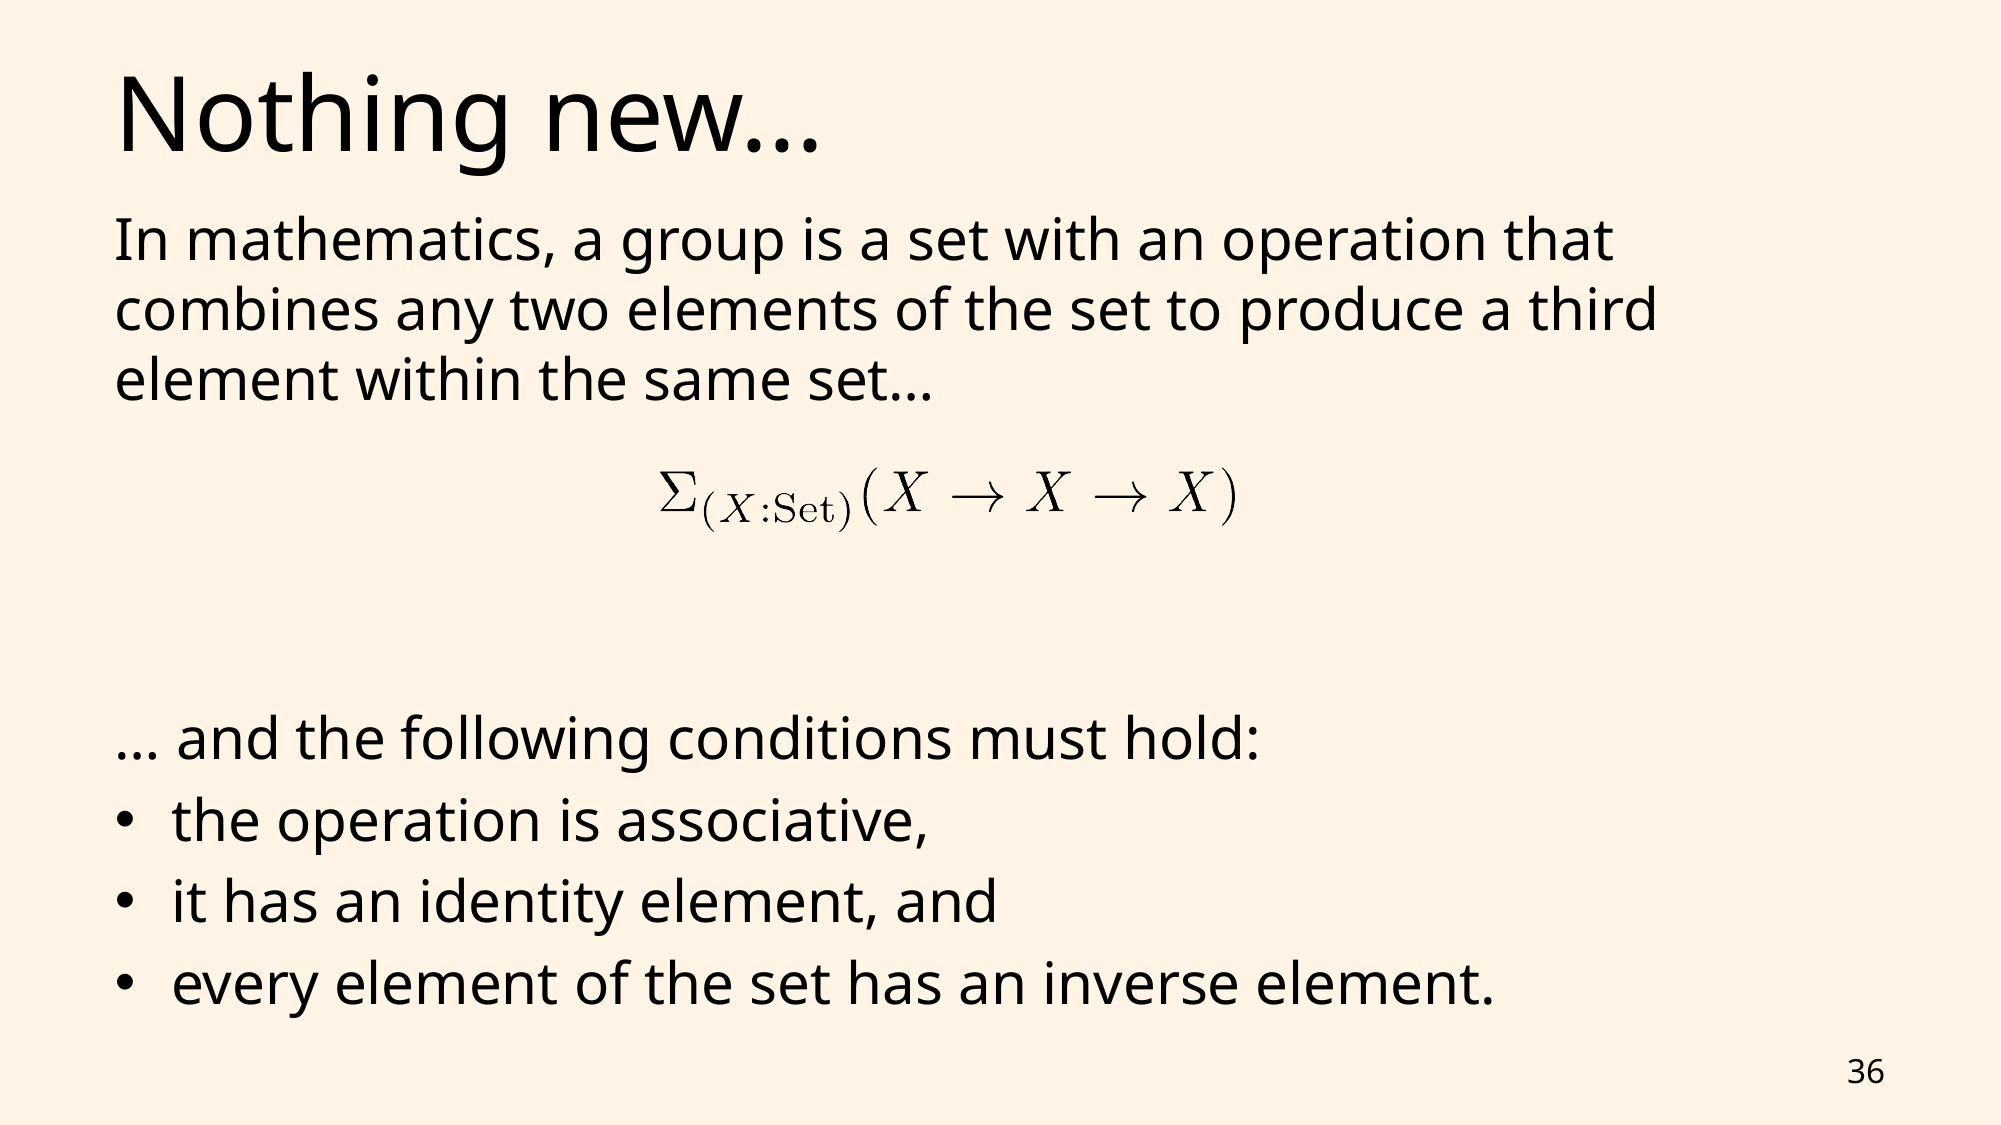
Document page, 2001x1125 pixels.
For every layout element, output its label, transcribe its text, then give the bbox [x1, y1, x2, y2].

title Nothing new... [99, 45, 1900, 175]
list In mathematics, a group is a set with an operation that combines any two elements of the set to produce a third element within the same set… … and the following conditions must hold: the operation is associative, it has an identity element, and every element of the set has an inverse element. [99, 194, 1900, 1005]
slide_number 36 [1433, 1042, 1900, 1103]
picture [659, 466, 1235, 532]
